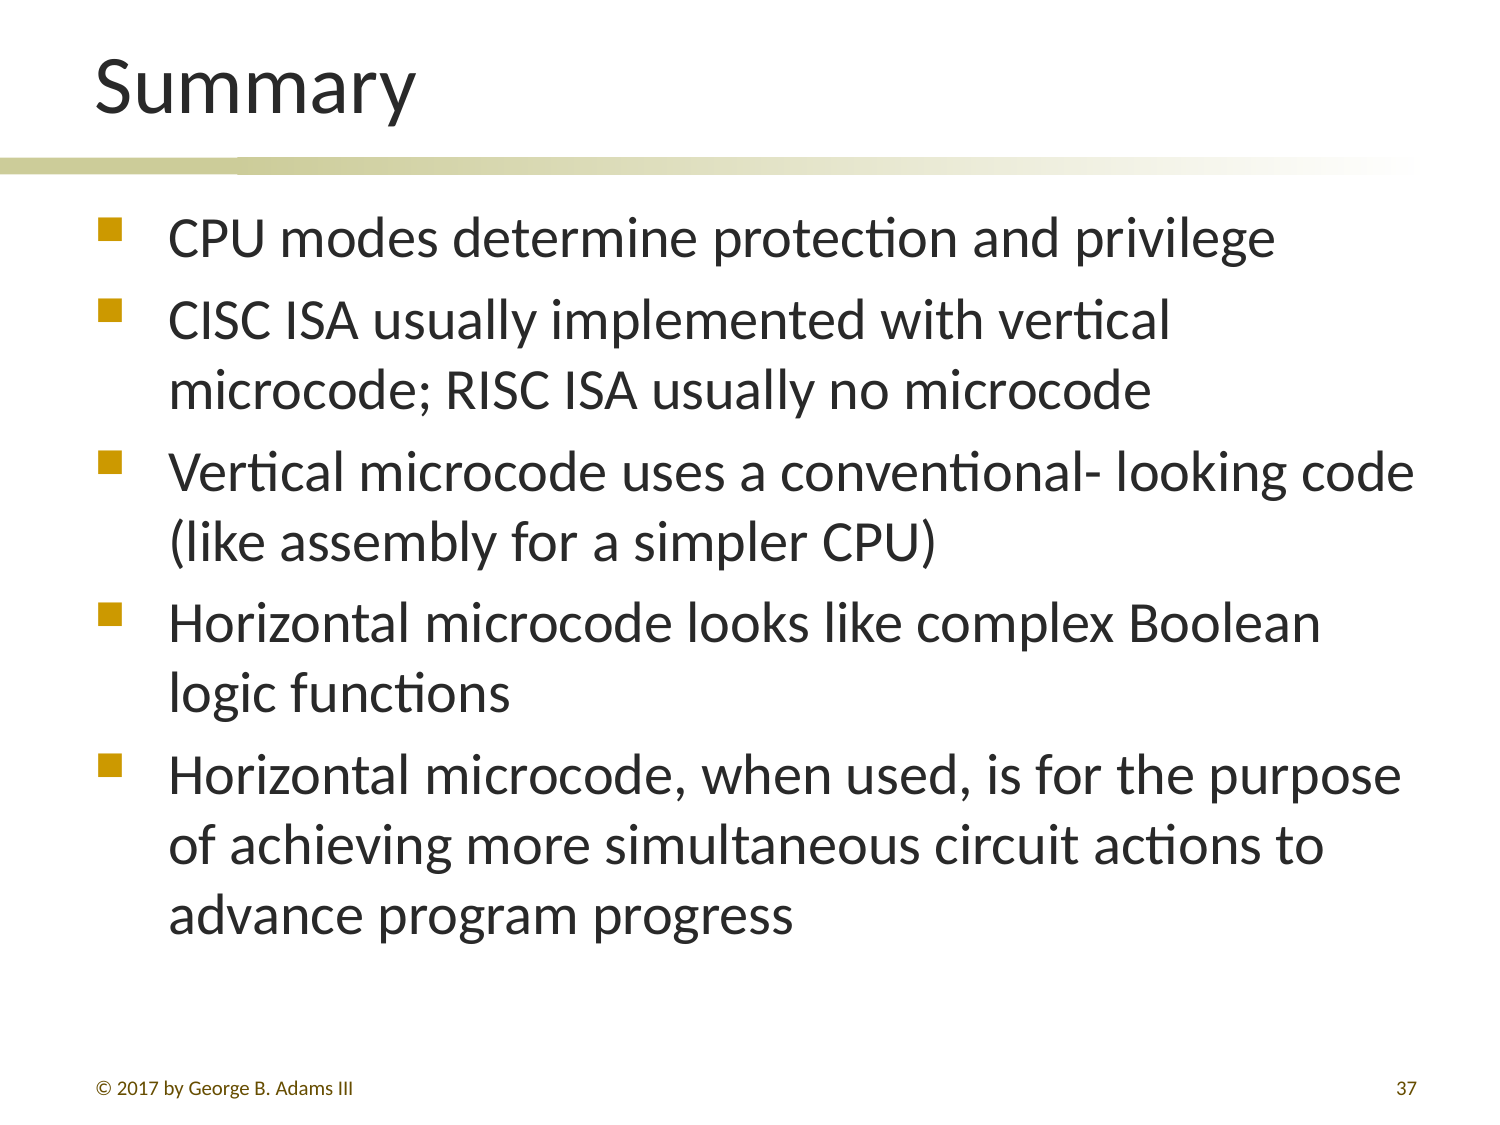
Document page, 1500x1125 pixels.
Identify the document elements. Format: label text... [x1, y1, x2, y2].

slide_number © 2017 by George B. Adams III [79, 1067, 406, 1099]
title Summary [79, 15, 1432, 139]
slide_number 37 [1119, 1067, 1433, 1099]
list CPU modes determine protection and privilege CISC ISA usually implemented with vertical microcode; RISC ISA usually no microcode Vertical microcode uses a conventional- looking code (like assembly for a simpler CPU) Horizontal microcode looks like complex Boolean logic functions Horizontal microcode, when used, is for the purpose of achieving more simultaneous circuit actions to advance program progress [79, 192, 1448, 1000]
